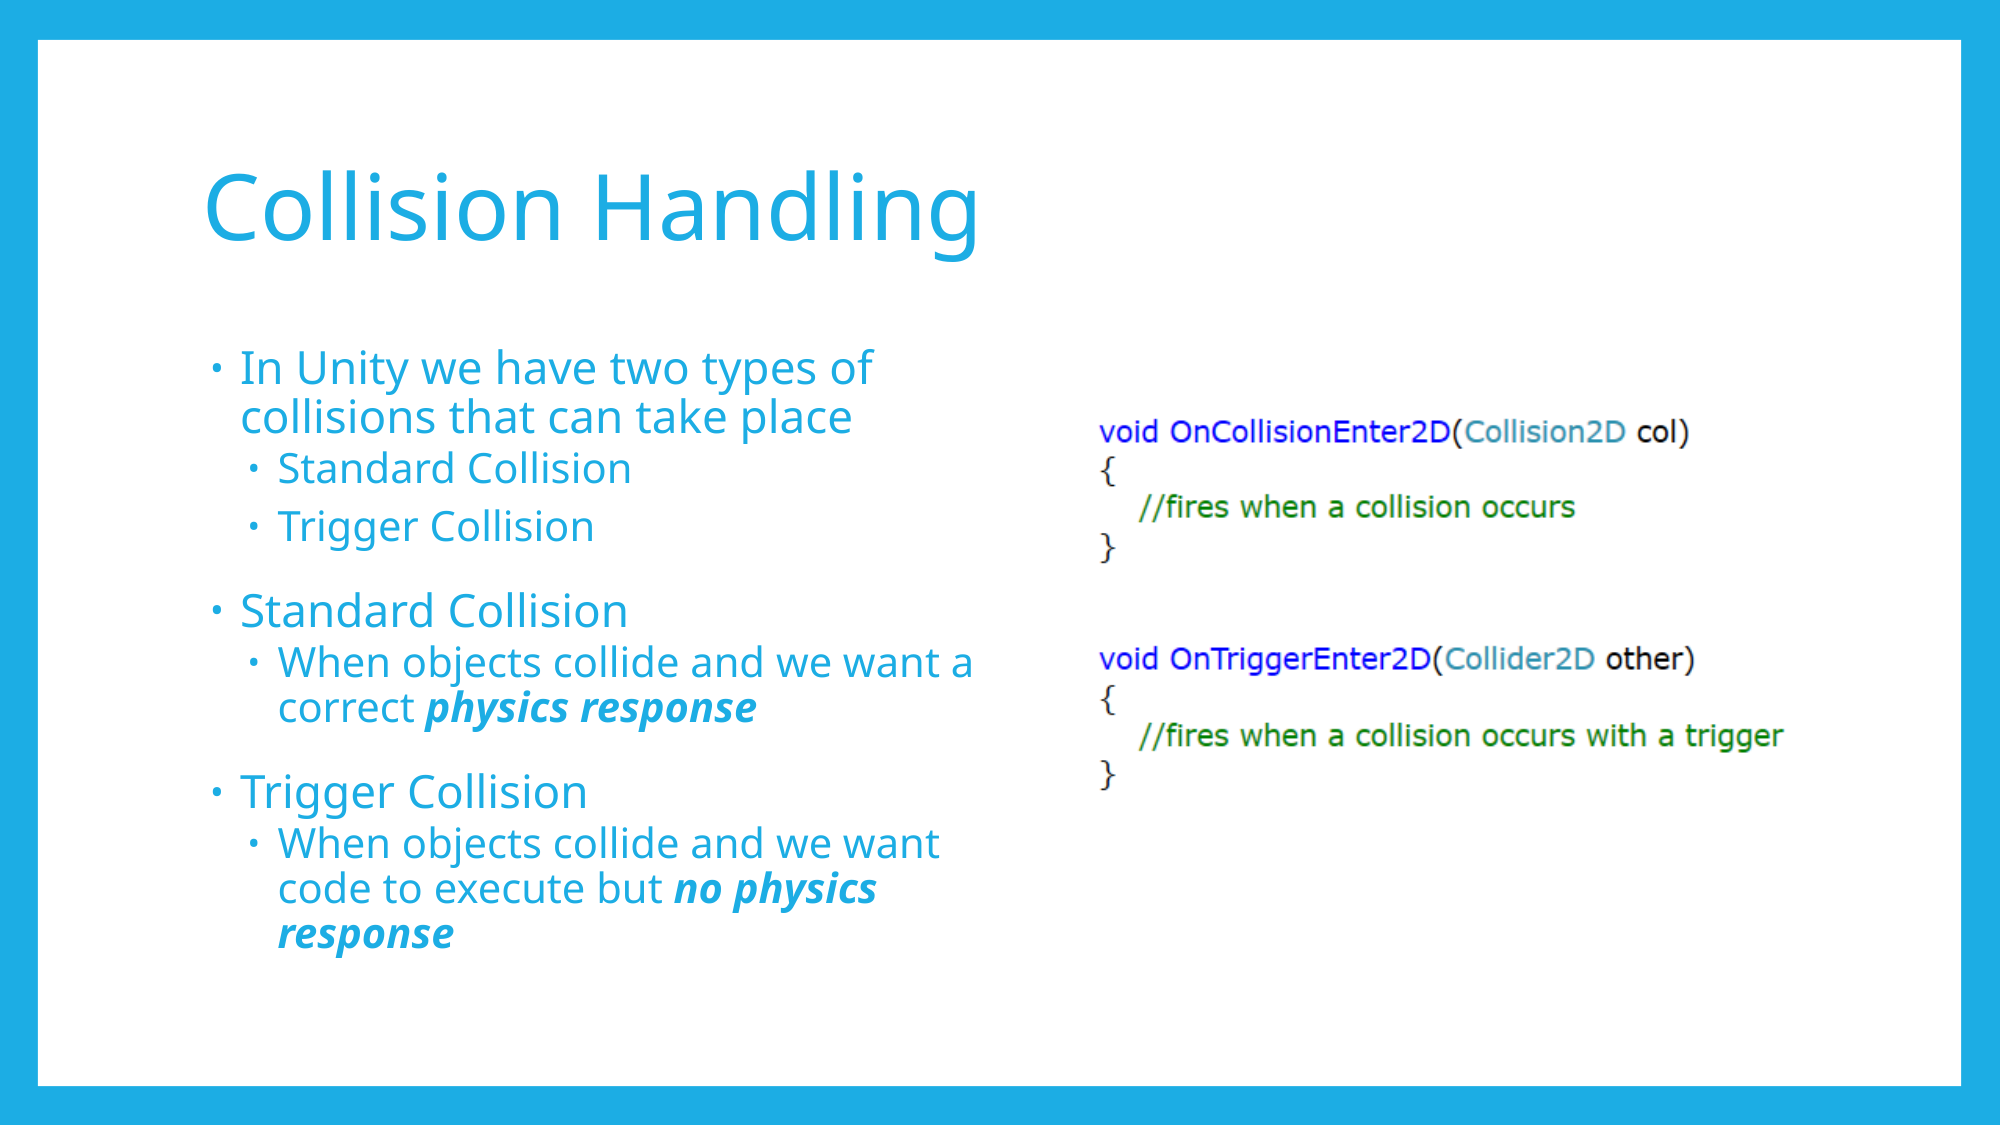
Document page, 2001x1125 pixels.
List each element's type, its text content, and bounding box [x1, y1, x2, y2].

title Collision Handling [187, 99, 1808, 323]
picture [1083, 402, 1836, 817]
list In Unity we have two types of collisions that can take place Standard Collision Trigger Collision Standard Collision When objects collide and we want a correct physics response Trigger Collision When objects collide and we want code to execute but no physics response [187, 337, 1050, 1000]
